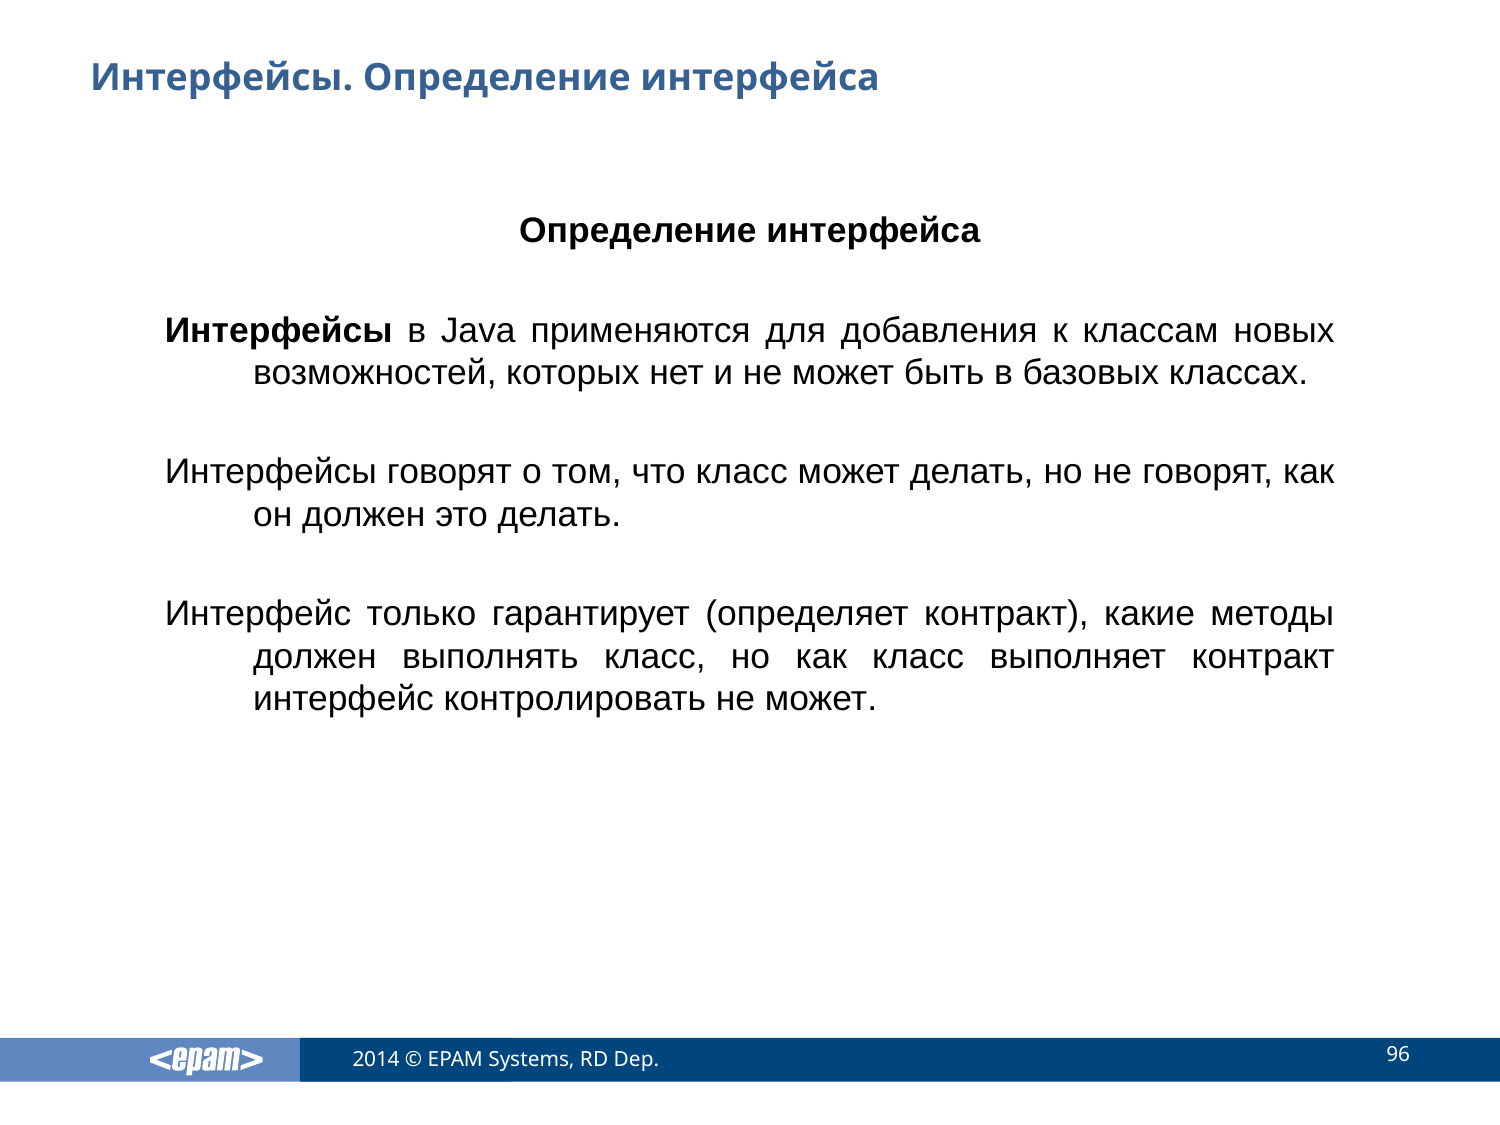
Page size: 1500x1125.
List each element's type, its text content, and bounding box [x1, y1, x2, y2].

list Определение интерфейса Интерфейсы в Java применяются для добавления к классам новых возможностей, которых нет и не может быть в базовых классах. Интерфейсы говорят о том, что класс может делать, но не говорят, как он должен это делать. Интерфейс только гарантирует (определяет контракт), какие методы должен выполнять класс, но как класс выполняет контракт интерфейс контролировать не может. [150, 200, 1350, 988]
footer 2014 © EPAM Systems, RD Dep. [337, 1028, 738, 1088]
title Интерфейсы. Определение интерфейса [75, 45, 1425, 163]
slide_number 96 [1262, 1025, 1425, 1085]
